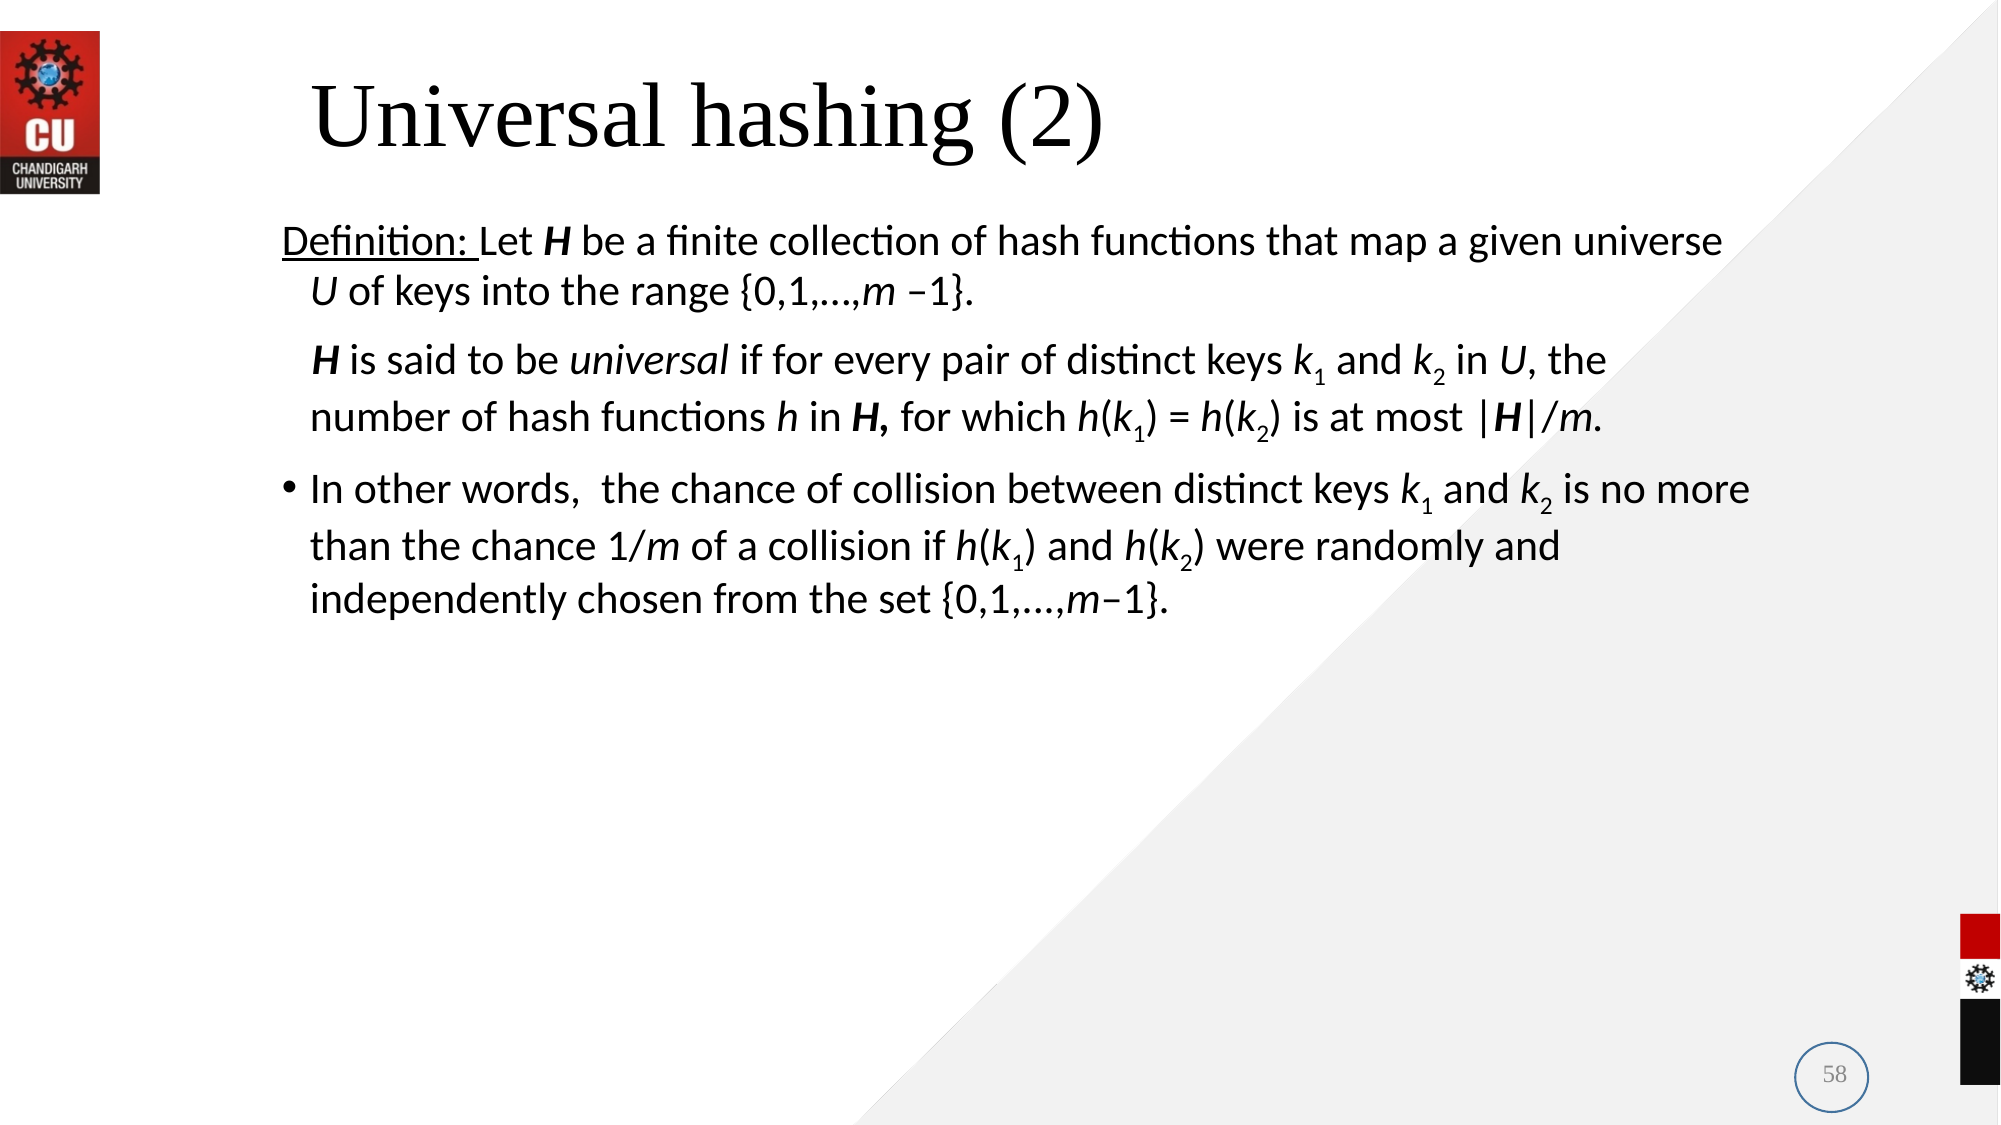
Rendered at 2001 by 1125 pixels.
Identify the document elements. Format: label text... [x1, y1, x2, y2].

title Universal hashing (2) [295, 37, 1732, 197]
slide_number 58 [1412, 1042, 1863, 1103]
picture [0, 0, 2001, 1125]
list Definition: Let H be a finite collection of hash functions that map a given universe U of keys into the range {0,1,…,m –1}. H is said to be universal if for every pair of distinct keys k1 and k2 in U, the number of hash functions h in H, for which h(k1) = h(k2) is at most |H|/m. In other words, the chance of collision between distinct keys k1 and k2 is no more than the chance 1/m of a collision if h(k1) and h(k2) were randomly and independently chosen from the set {0,1,...,m–1}. [266, 208, 1768, 1059]
